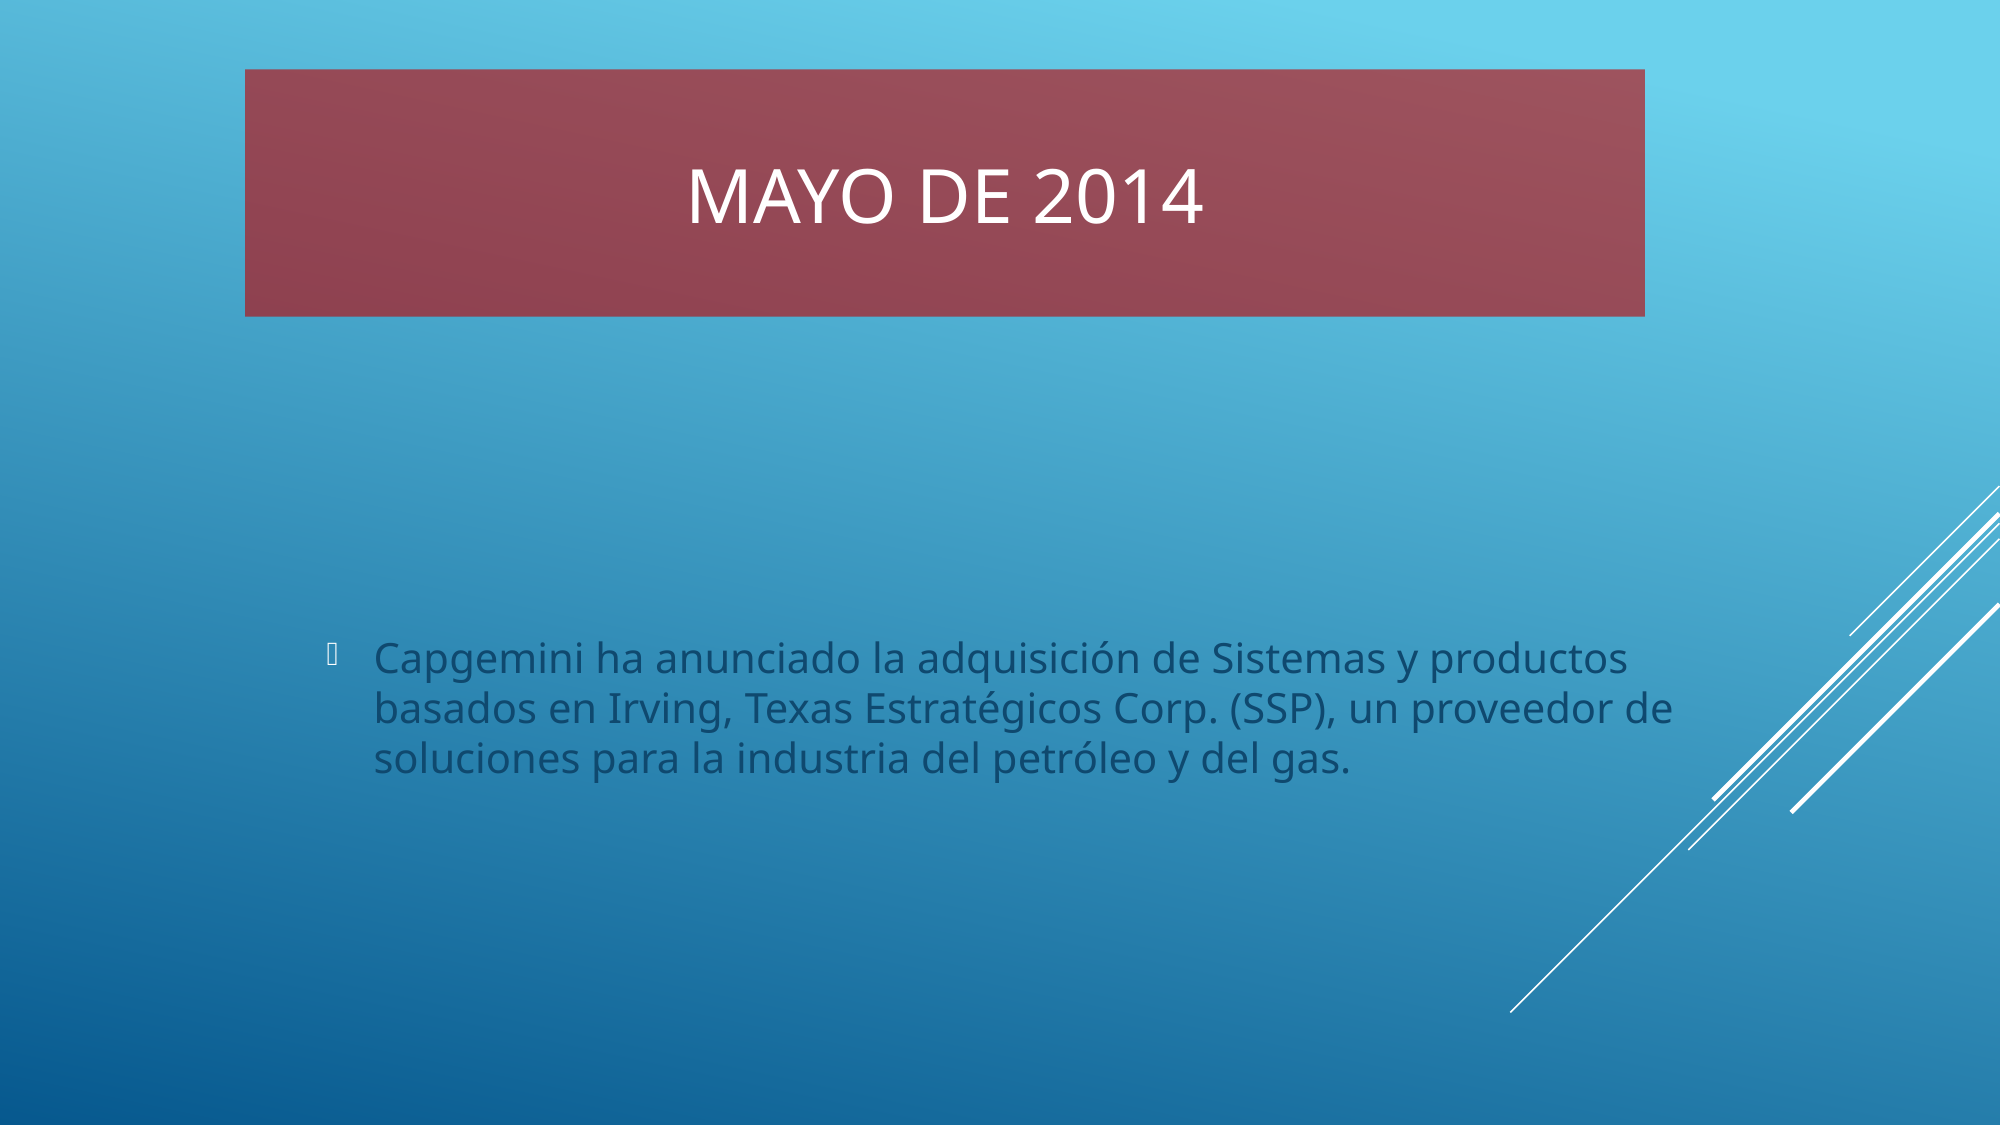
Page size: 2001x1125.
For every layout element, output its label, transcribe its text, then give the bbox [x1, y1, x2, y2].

list Capgemini ha anunciado la adquisición de Sistemas y productos basados en Irving, Texas Estratégicos Corp. (SSP), un proveedor de soluciones para la industria del petróleo y del gas. [311, 392, 1712, 1022]
title mayo de 2014 [245, 69, 1645, 317]
